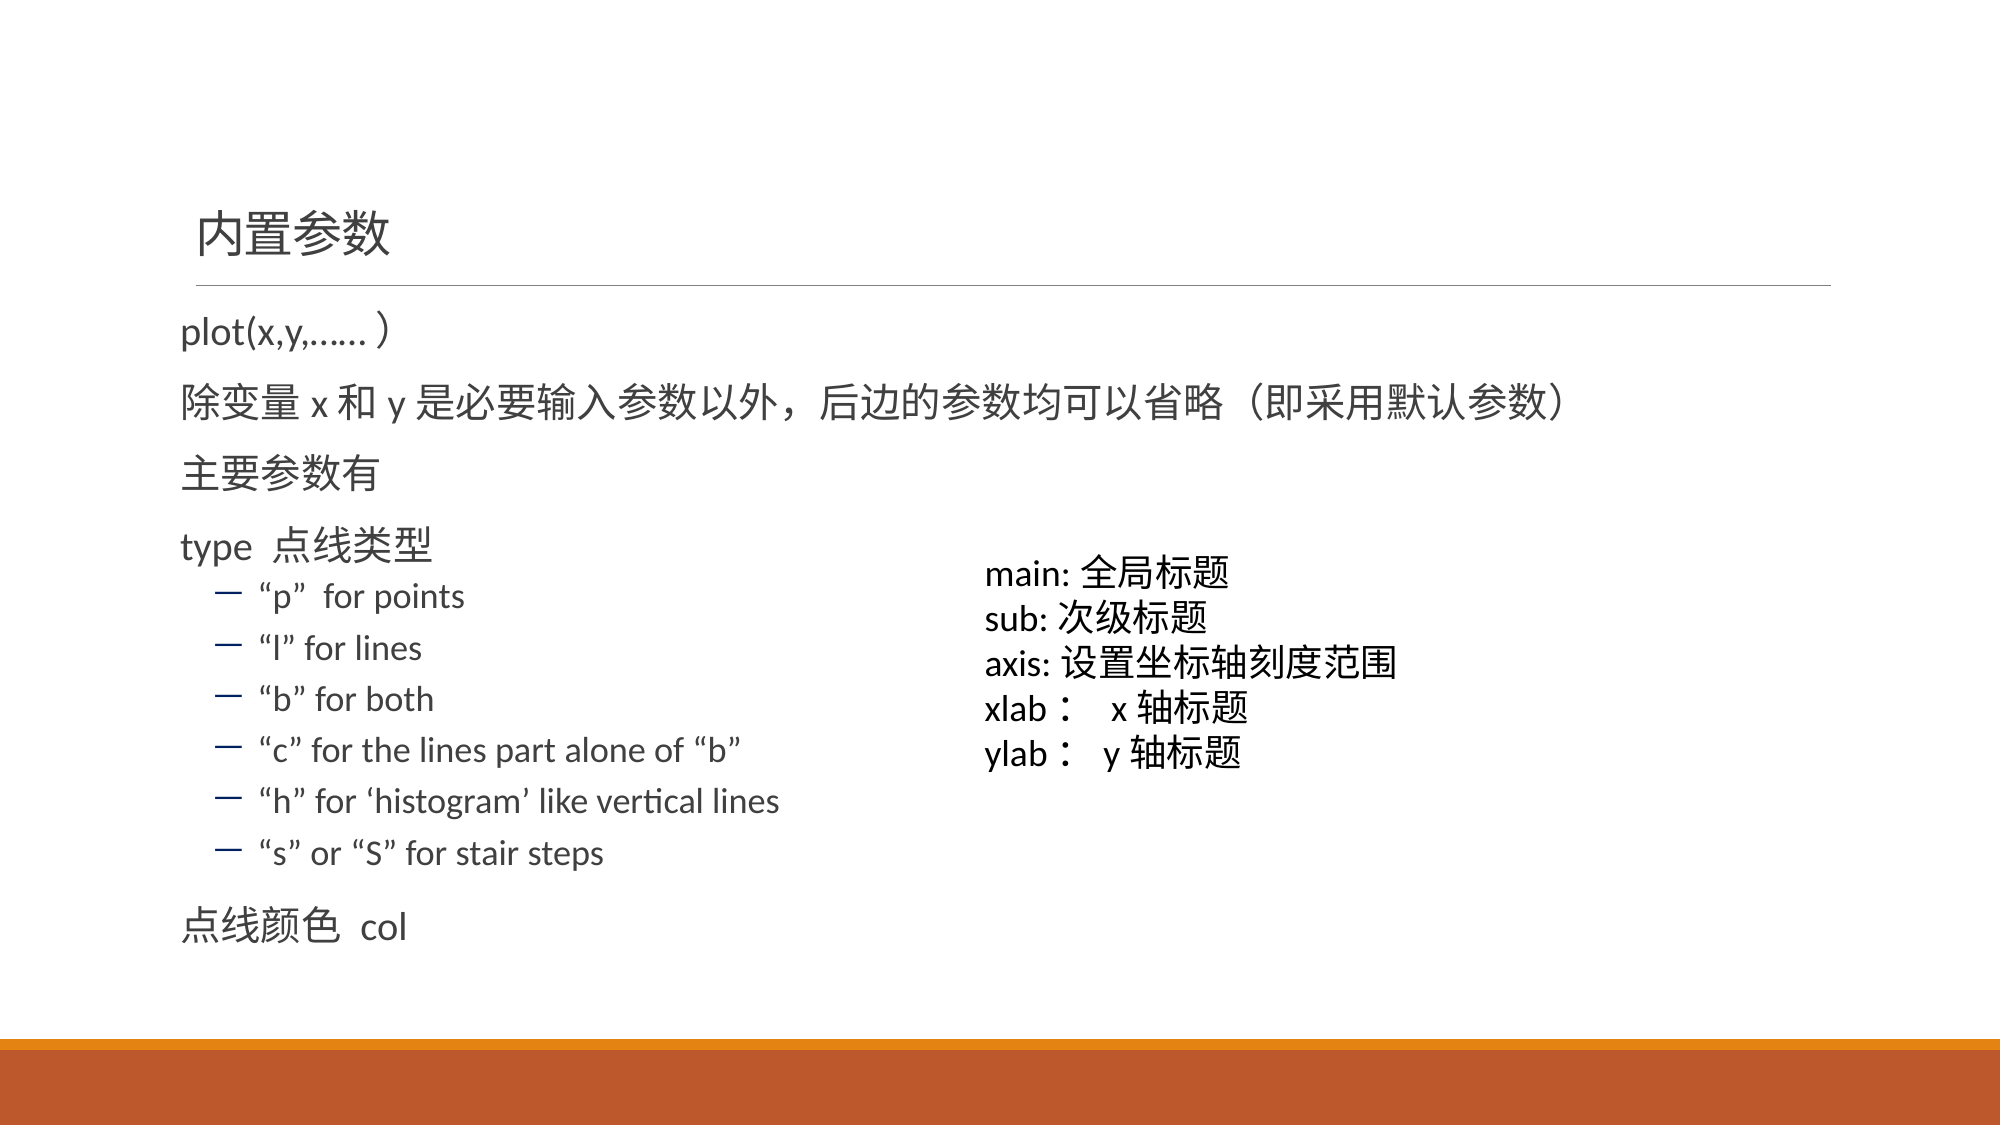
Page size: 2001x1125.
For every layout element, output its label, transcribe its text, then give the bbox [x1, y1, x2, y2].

text_box main:全局标题 sub:次级标题 axis:设置坐标轴刻度范围 xlab： x轴标题 ylab：y轴标题 [969, 541, 1413, 827]
title 内置参数 [180, 170, 1830, 271]
list plot(x,y,……） 除变量x和y是必要输入参数以外，后边的参数均可以省略（即采用默认参数） 主要参数有 type 点线类型 “p” for points “l” for lines “b” for both “c” for the lines part alone of “b” “h” for ‘histogram’ like vertical lines “s” or “S” for stair steps 点线颜色 col [180, 302, 1830, 963]
